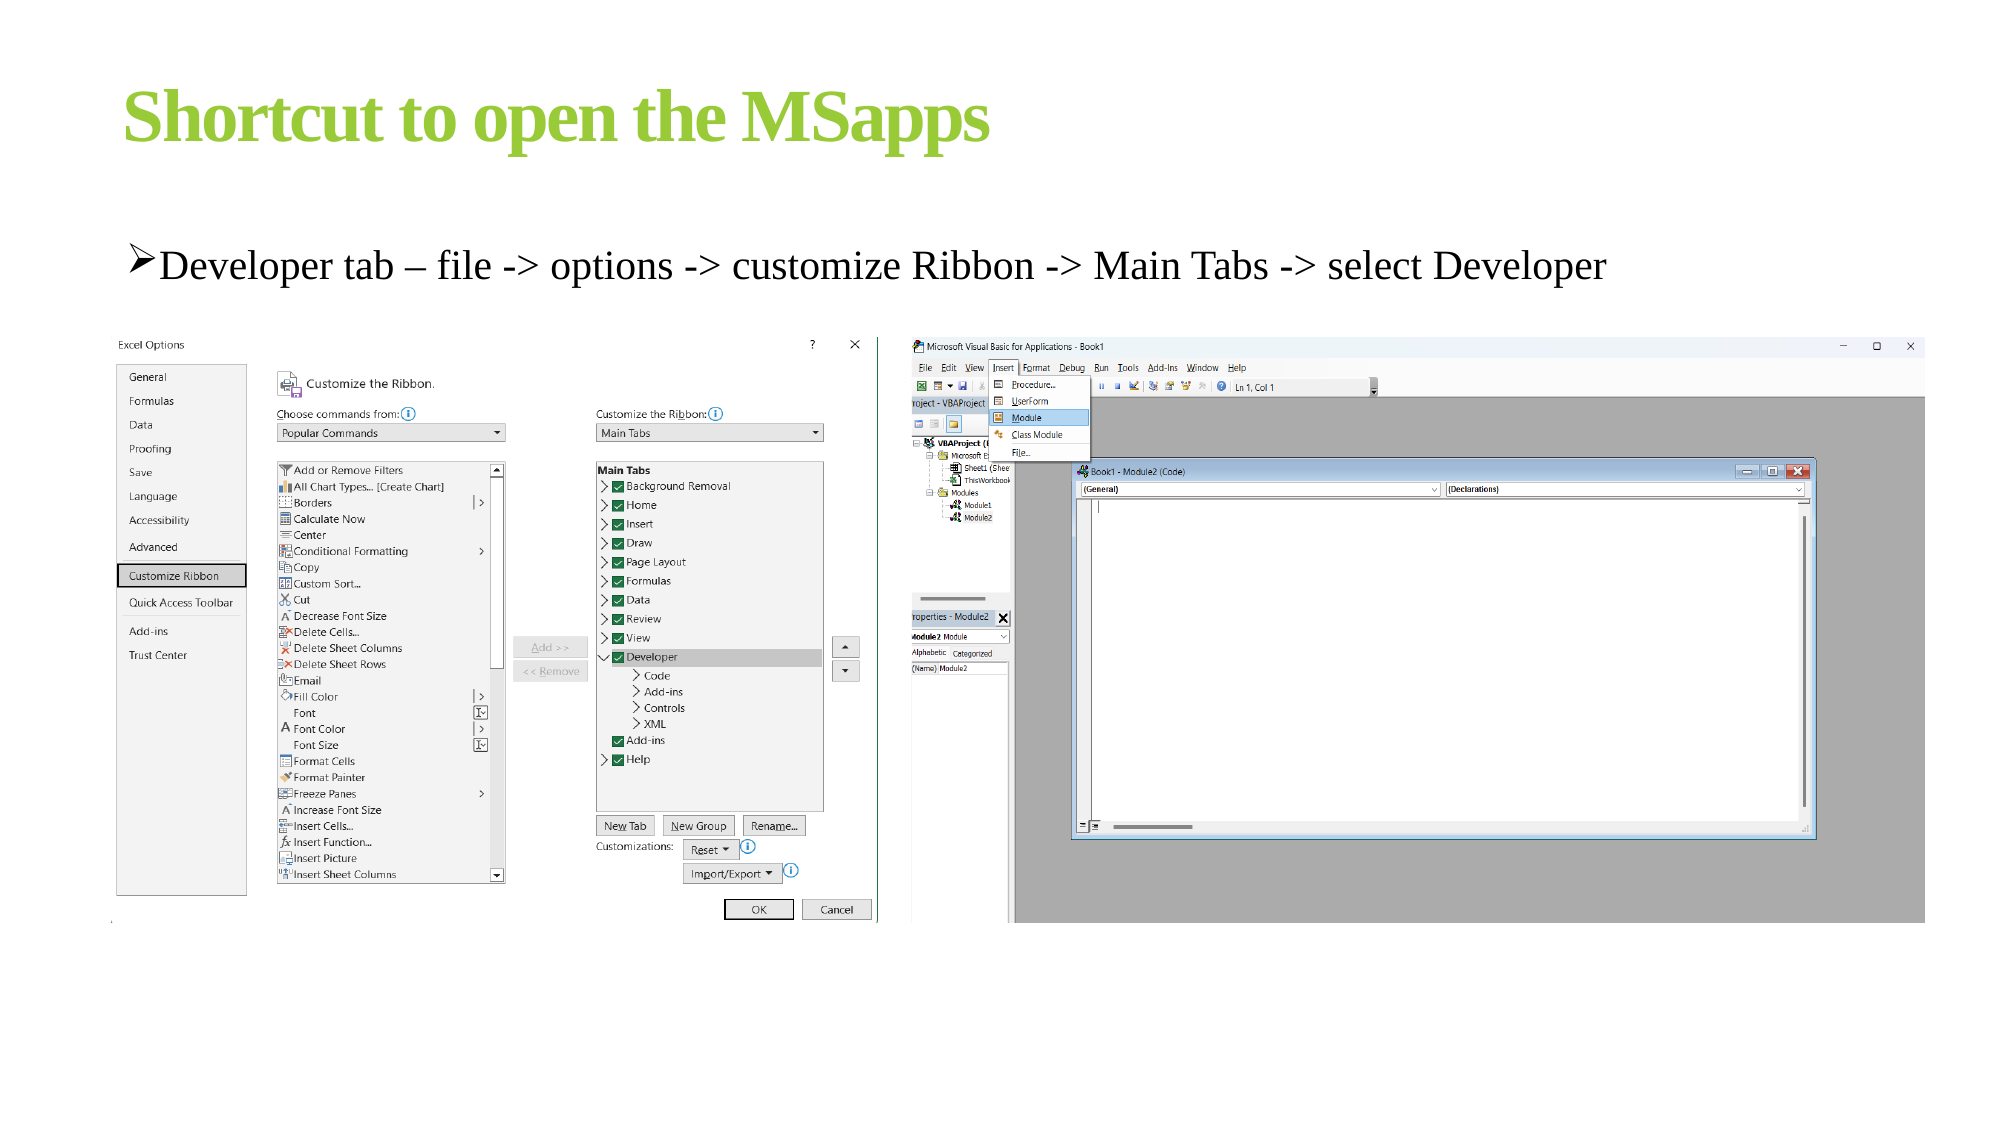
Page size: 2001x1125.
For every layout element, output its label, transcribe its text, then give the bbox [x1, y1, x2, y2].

picture [110, 336, 879, 923]
picture [911, 336, 1926, 923]
title Shortcut to open the MSapps [107, 70, 1876, 167]
list Developer tab – file -> options -> customize Ribbon -> Main Tabs -> select Developer [111, 166, 1876, 948]
